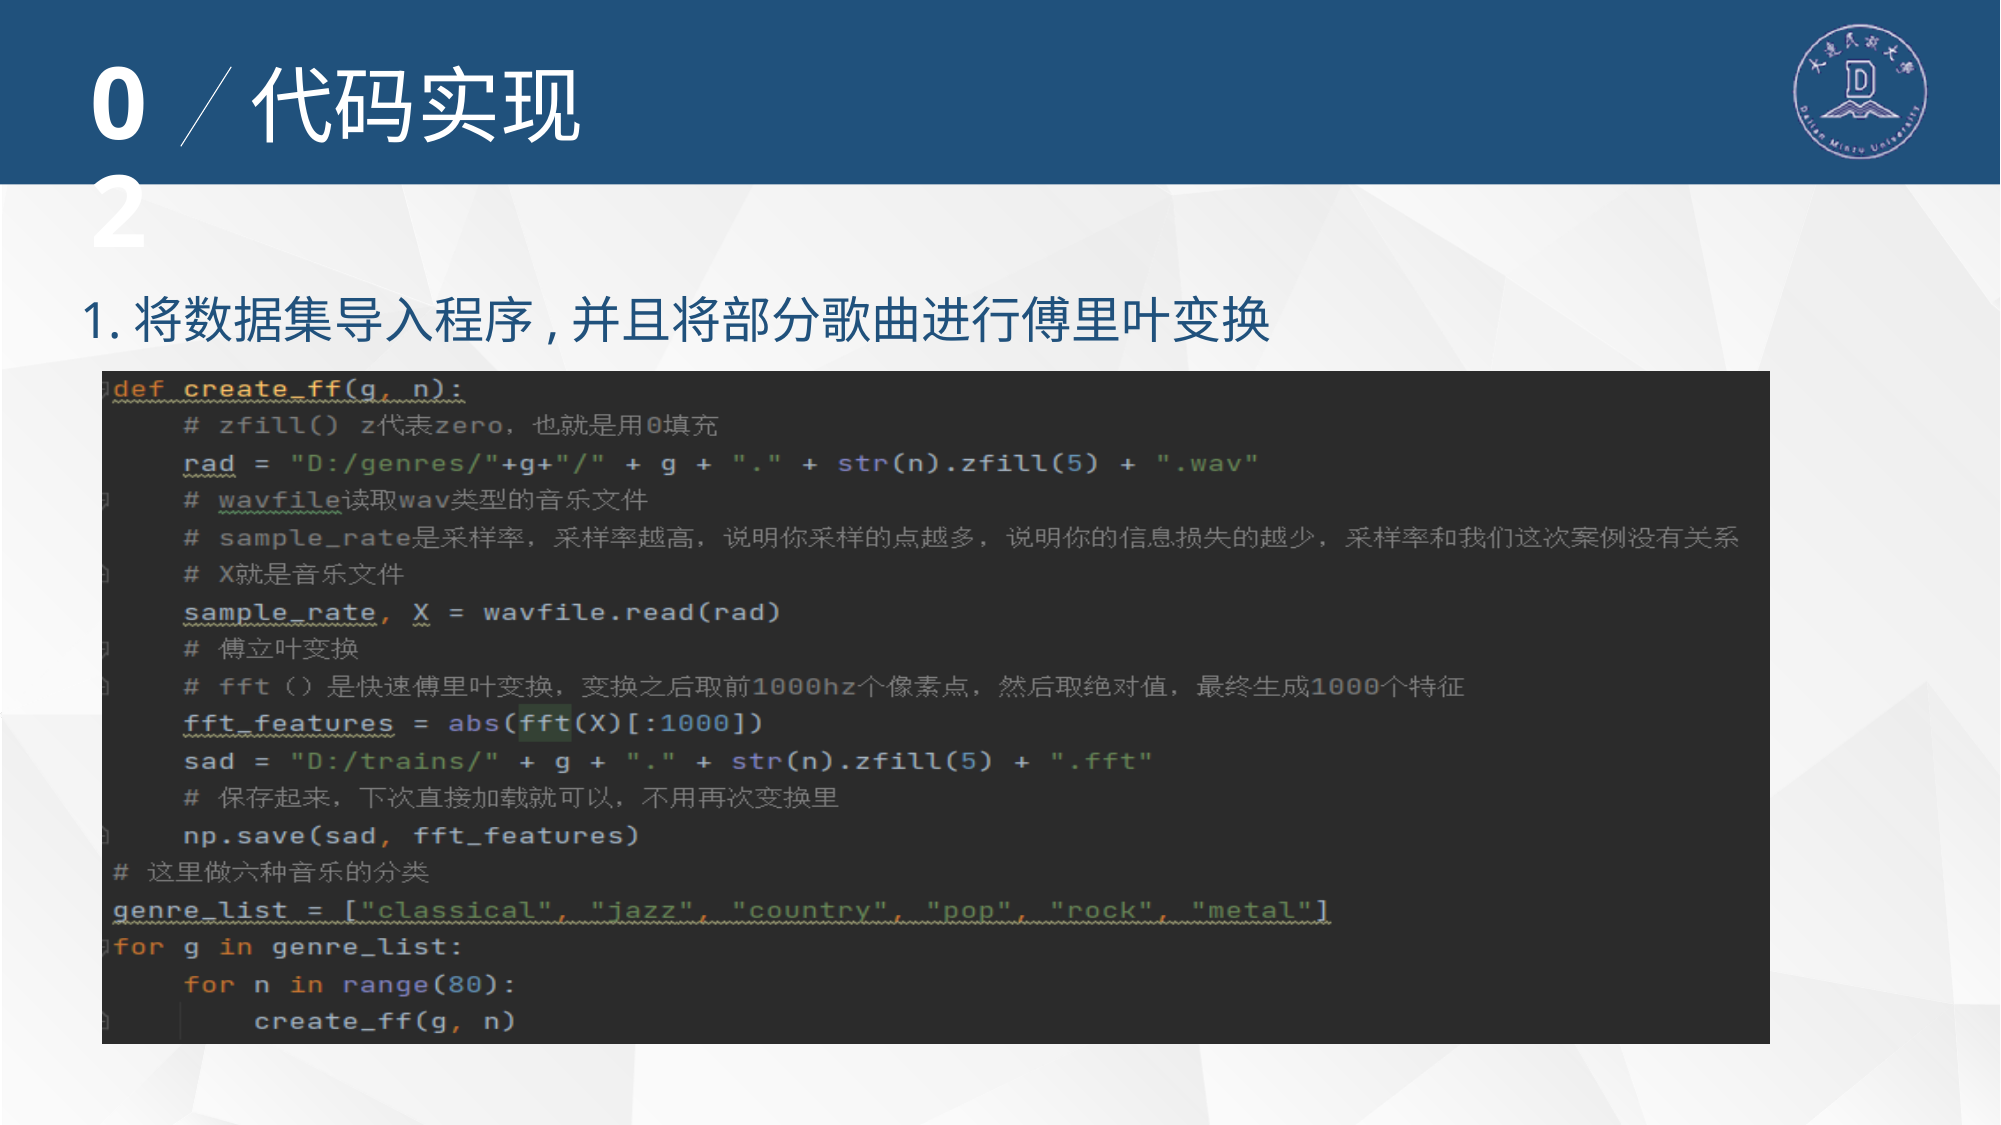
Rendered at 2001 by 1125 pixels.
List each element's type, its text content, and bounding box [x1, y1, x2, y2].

picture [0, 0, 2001, 1125]
text_box 1.将数据集导入程序,并且将部分歌曲进行傅里叶变换 [39, 220, 1912, 1076]
picture [1783, 16, 1934, 166]
list 代码实现 [235, 57, 989, 139]
list 02 [75, 45, 218, 212]
